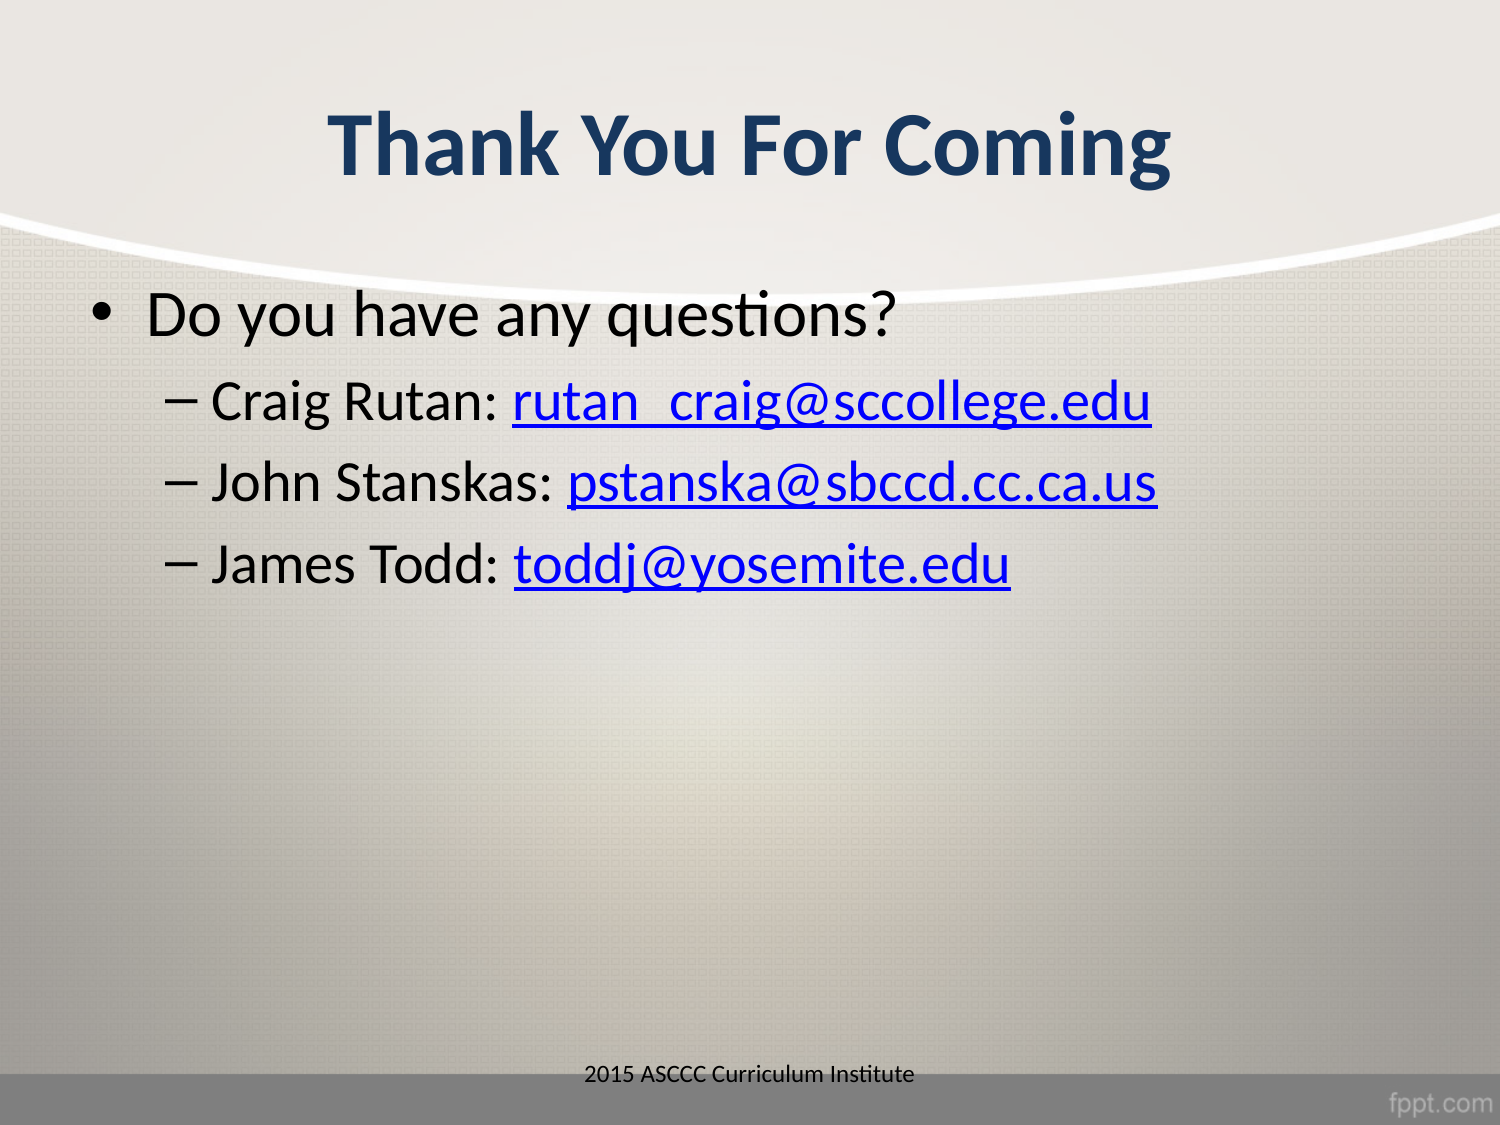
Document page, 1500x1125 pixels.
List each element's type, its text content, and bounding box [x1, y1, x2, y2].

footer 2015 ASCCC Curriculum Institute [512, 1042, 988, 1103]
title Thank You For Coming [75, 45, 1425, 233]
list Do you have any questions? Craig Rutan: rutan_craig@sccollege.edu John Stanskas: pstanska@sbccd.cc.ca.us James Todd: toddj@yosemite.edu [75, 262, 1425, 1005]
